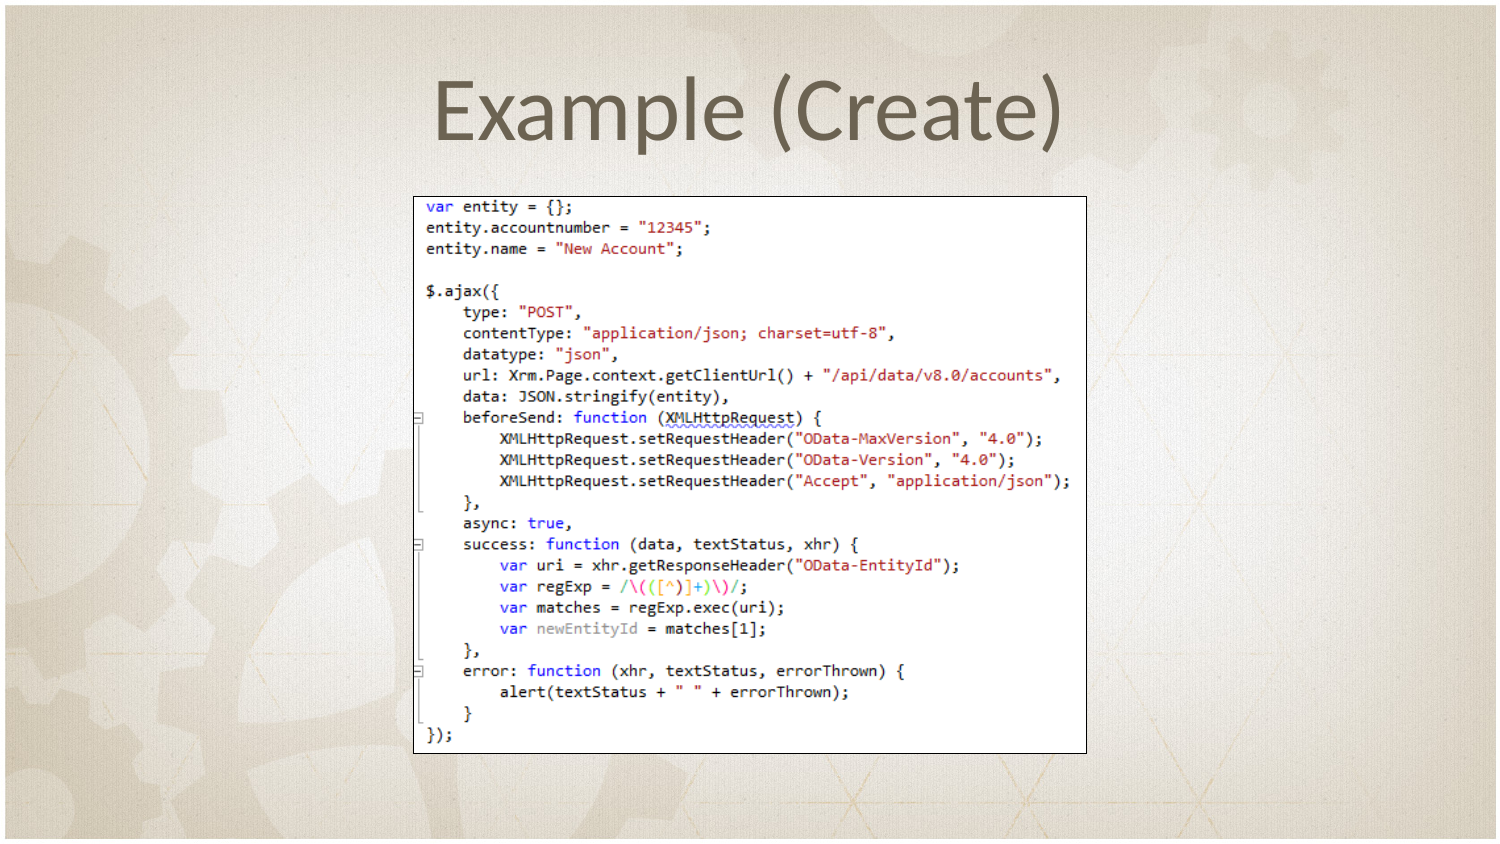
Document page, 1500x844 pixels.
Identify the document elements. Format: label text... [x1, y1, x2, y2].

title Example (Create) [75, 33, 1425, 175]
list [412, 196, 1088, 754]
picture [0, 0, 1500, 844]
